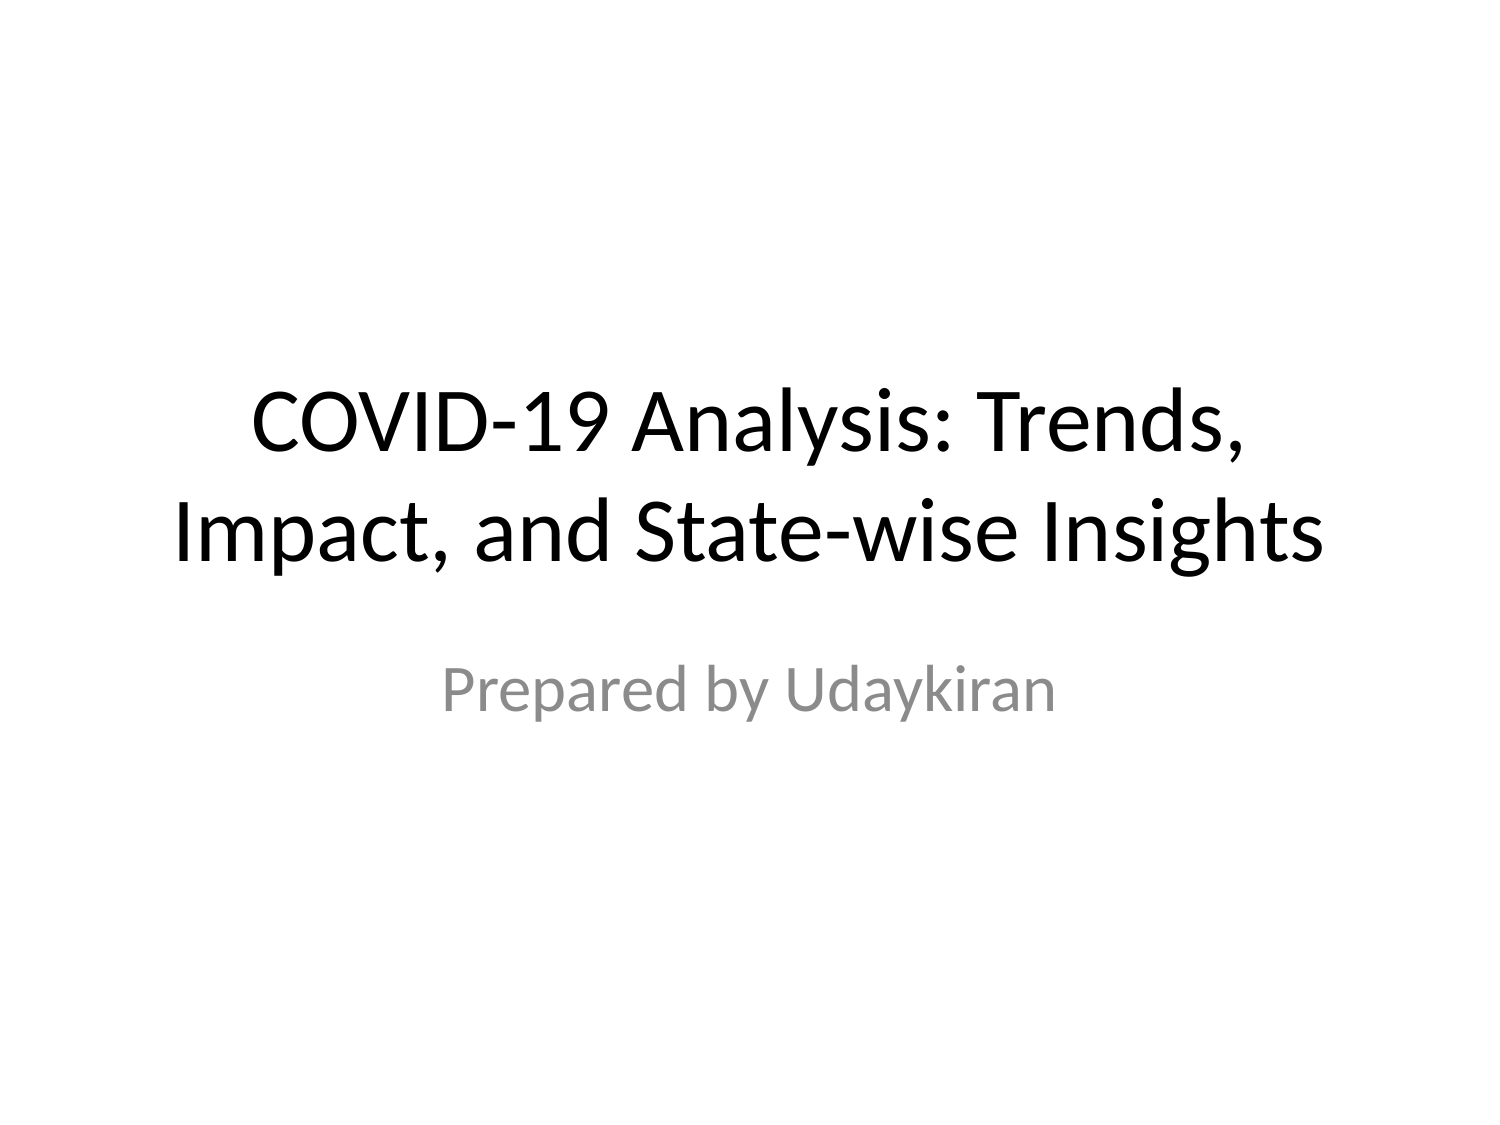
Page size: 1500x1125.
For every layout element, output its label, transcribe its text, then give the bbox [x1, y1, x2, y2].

subtitle Prepared by Udaykiran [225, 637, 1275, 925]
title COVID-19 Analysis: Trends, Impact, and State-wise Insights [112, 349, 1388, 591]
